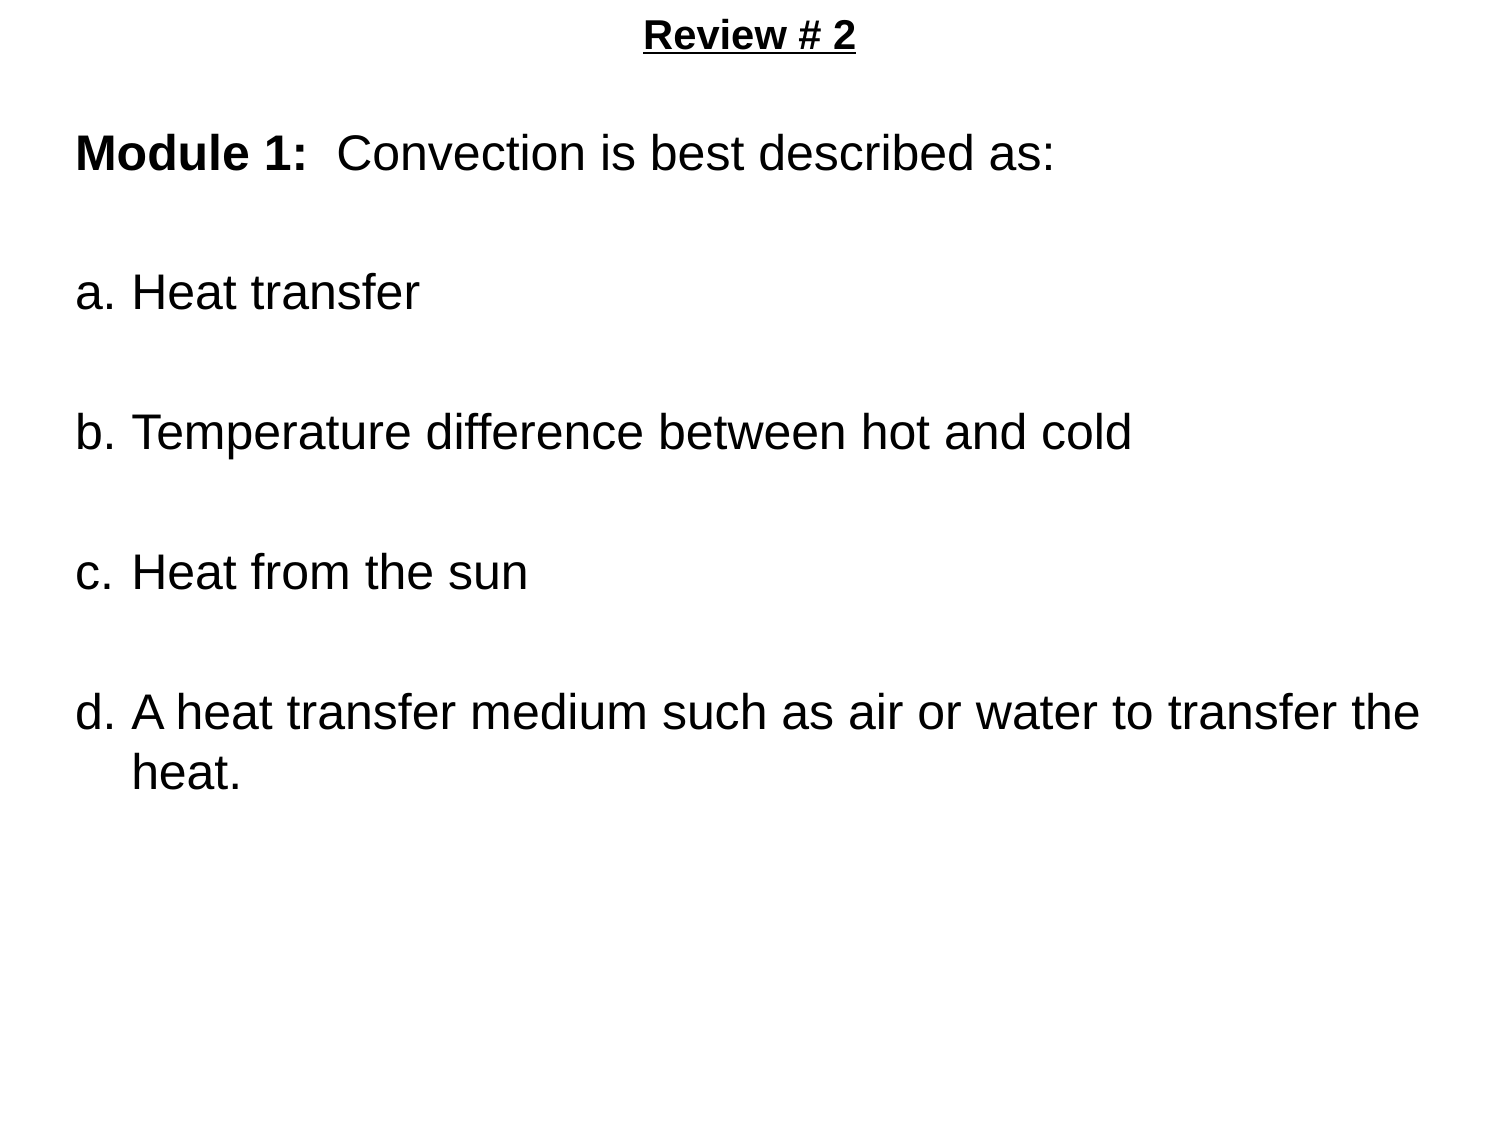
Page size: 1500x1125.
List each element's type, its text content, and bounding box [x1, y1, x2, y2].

text_box Module 1: Convection is best described as: Heat transfer Temperature difference between hot and cold Heat from the sun A heat transfer medium such as air or water to transfer the heat. [0, 112, 1500, 878]
text_box Review # 2 [0, 0, 1500, 65]
